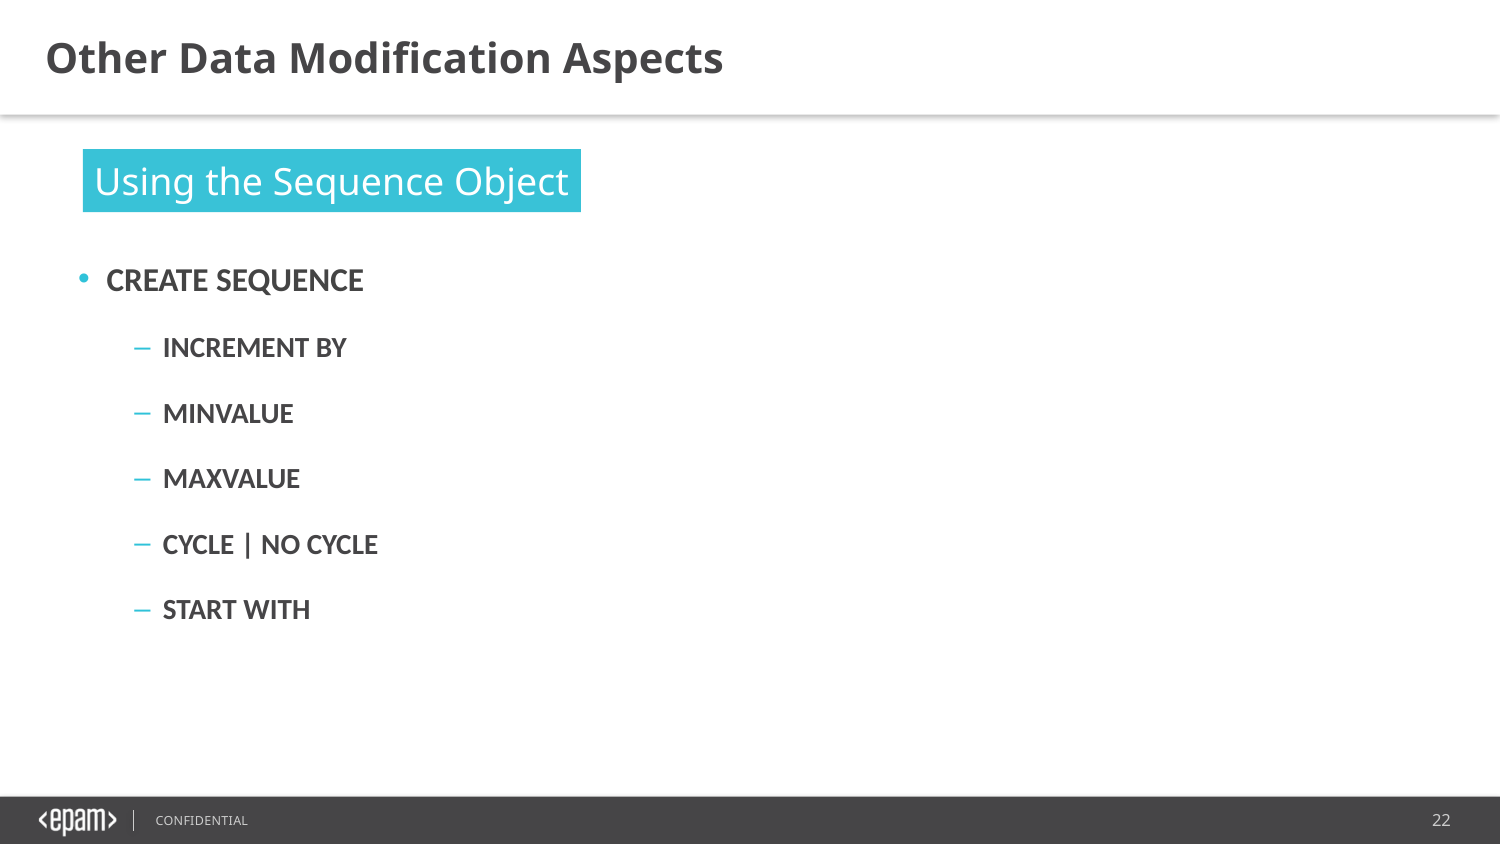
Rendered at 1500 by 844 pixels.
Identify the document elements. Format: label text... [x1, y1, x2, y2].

text_box CREATE SEQUENCE INCREMENT BY MINVALUE MAXVALUE CYCLE | NO CYCLE START WITH [63, 246, 737, 786]
text_box Using the Sequence Object [82, 149, 581, 213]
list Other Data Modification Aspects [0, 0, 1500, 115]
picture [38, 808, 117, 837]
